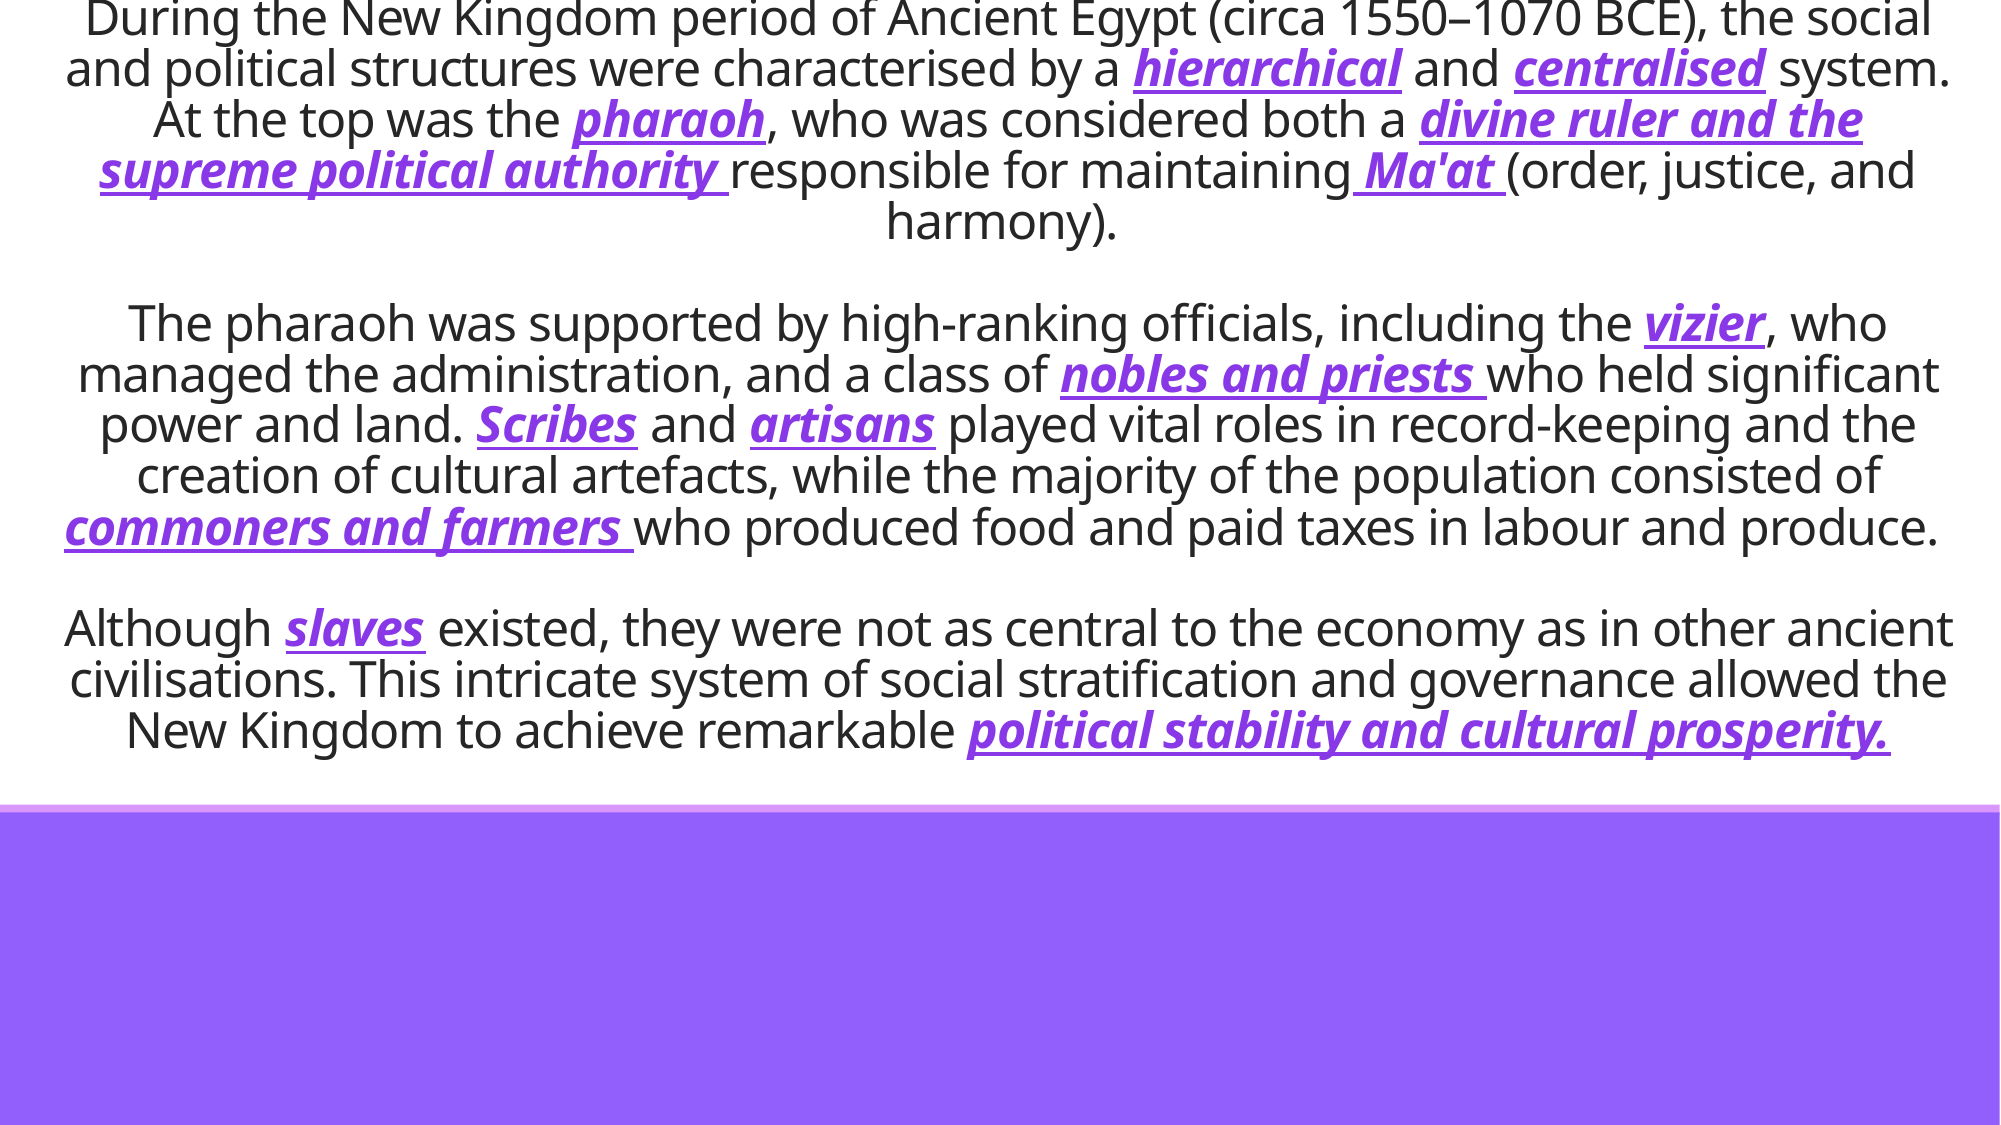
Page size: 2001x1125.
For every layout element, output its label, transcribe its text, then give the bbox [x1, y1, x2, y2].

text_box [0, 811, 2000, 1125]
text_box [0, 0, 2000, 803]
text_box [0, 803, 2000, 811]
title During the New Kingdom period of Ancient Egypt (circa 1550–1070 BCE), the social and political structures were characterised by a hierarchical and centralised system. At the top was the pharaoh, who was considered both a divine ruler and the supreme political authority responsible for maintaining Ma'at (order, justice, and harmony). The pharaoh was supported by high-ranking officials, including the vizier, who managed the administration, and a class of nobles and priests who held significant power and land. Scribes and artisans played vital roles in record-keeping and the creation of cultural artefacts, while the majority of the population consisted of commoners and farmers who produced food and paid taxes in labour and produce. Although slaves existed, they were not as central to the economy as in other ancient civilisations. This intricate system of social stratification and governance allowed the New Kingdom to achieve remarkable political stability and cultural prosperity. [41, 0, 1976, 767]
